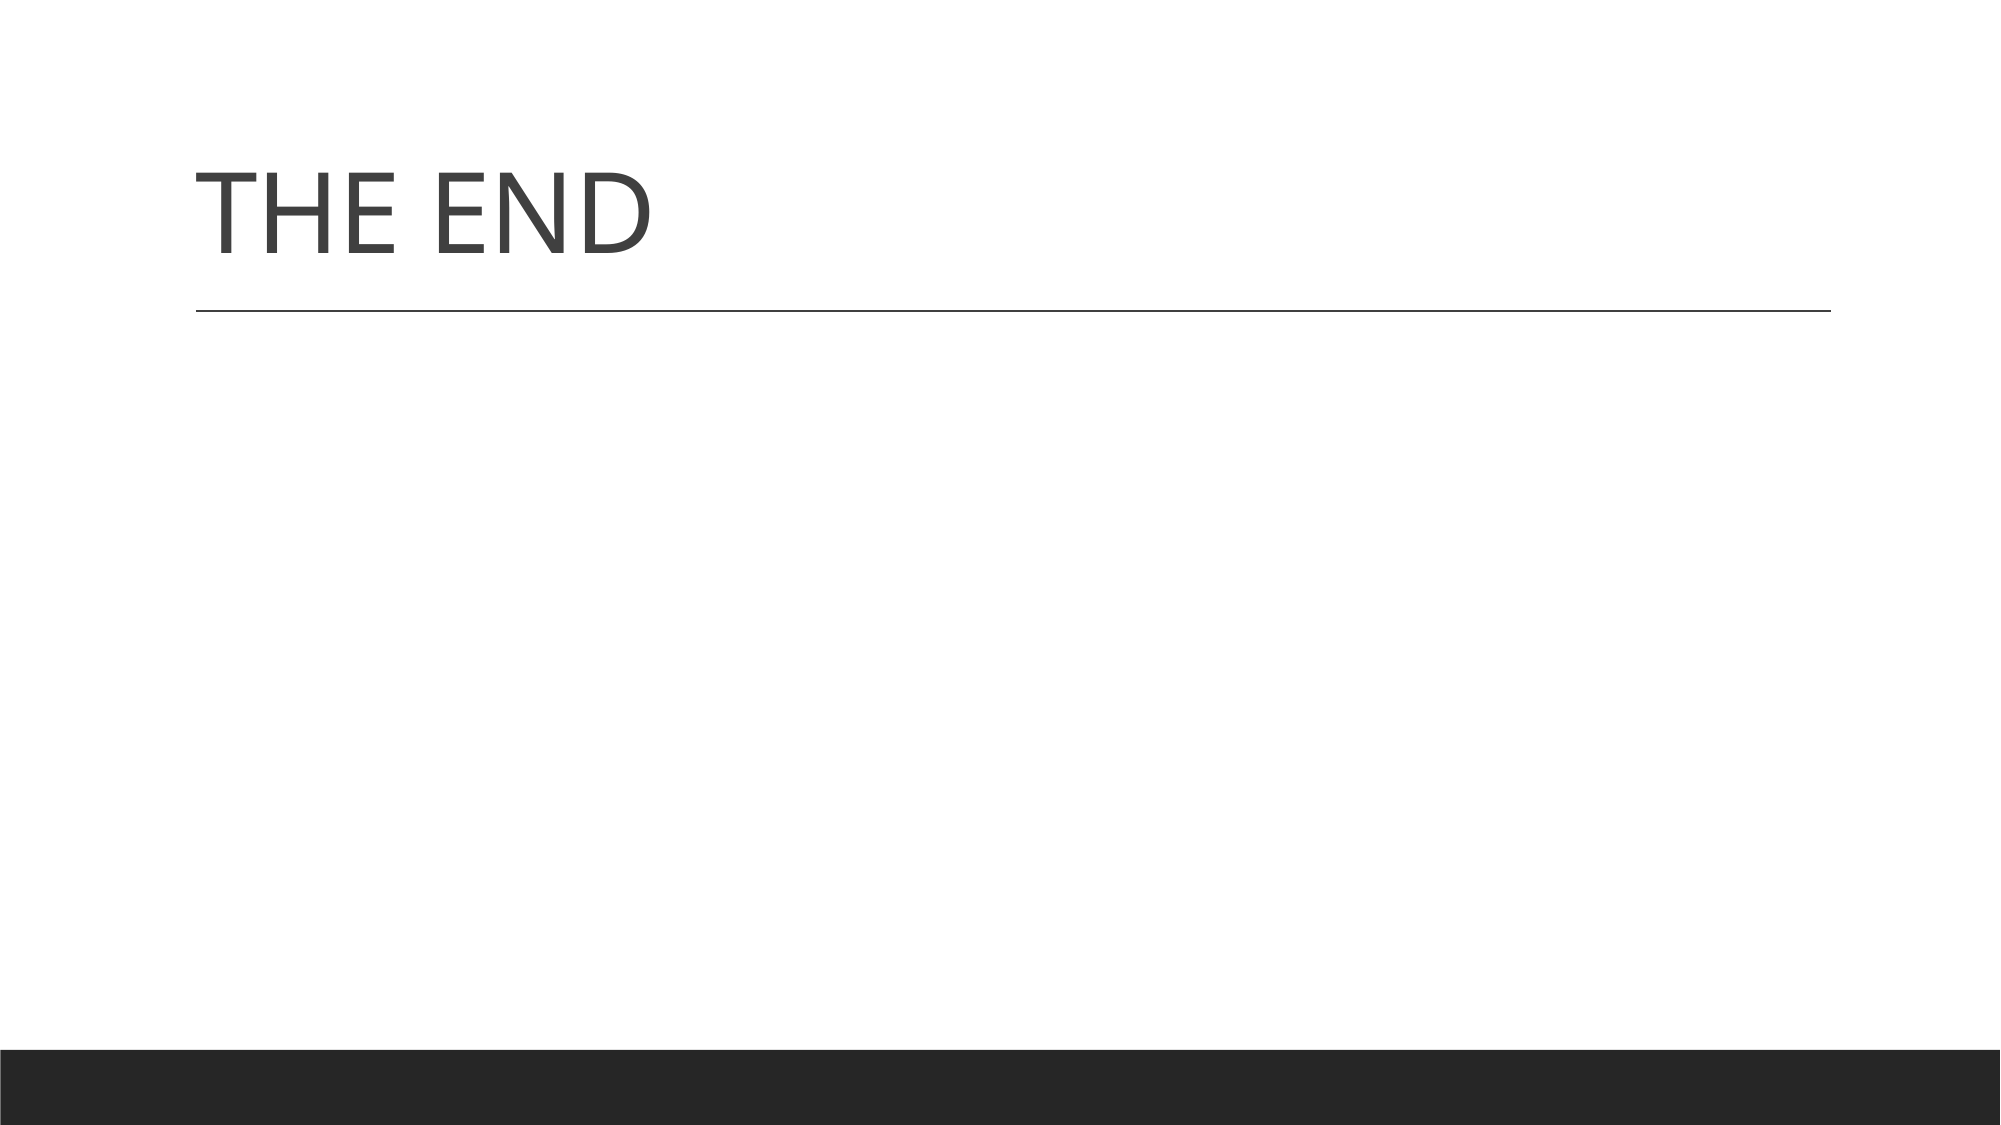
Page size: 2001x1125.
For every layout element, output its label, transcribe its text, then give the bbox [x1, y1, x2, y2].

title THE END [180, 47, 1830, 285]
